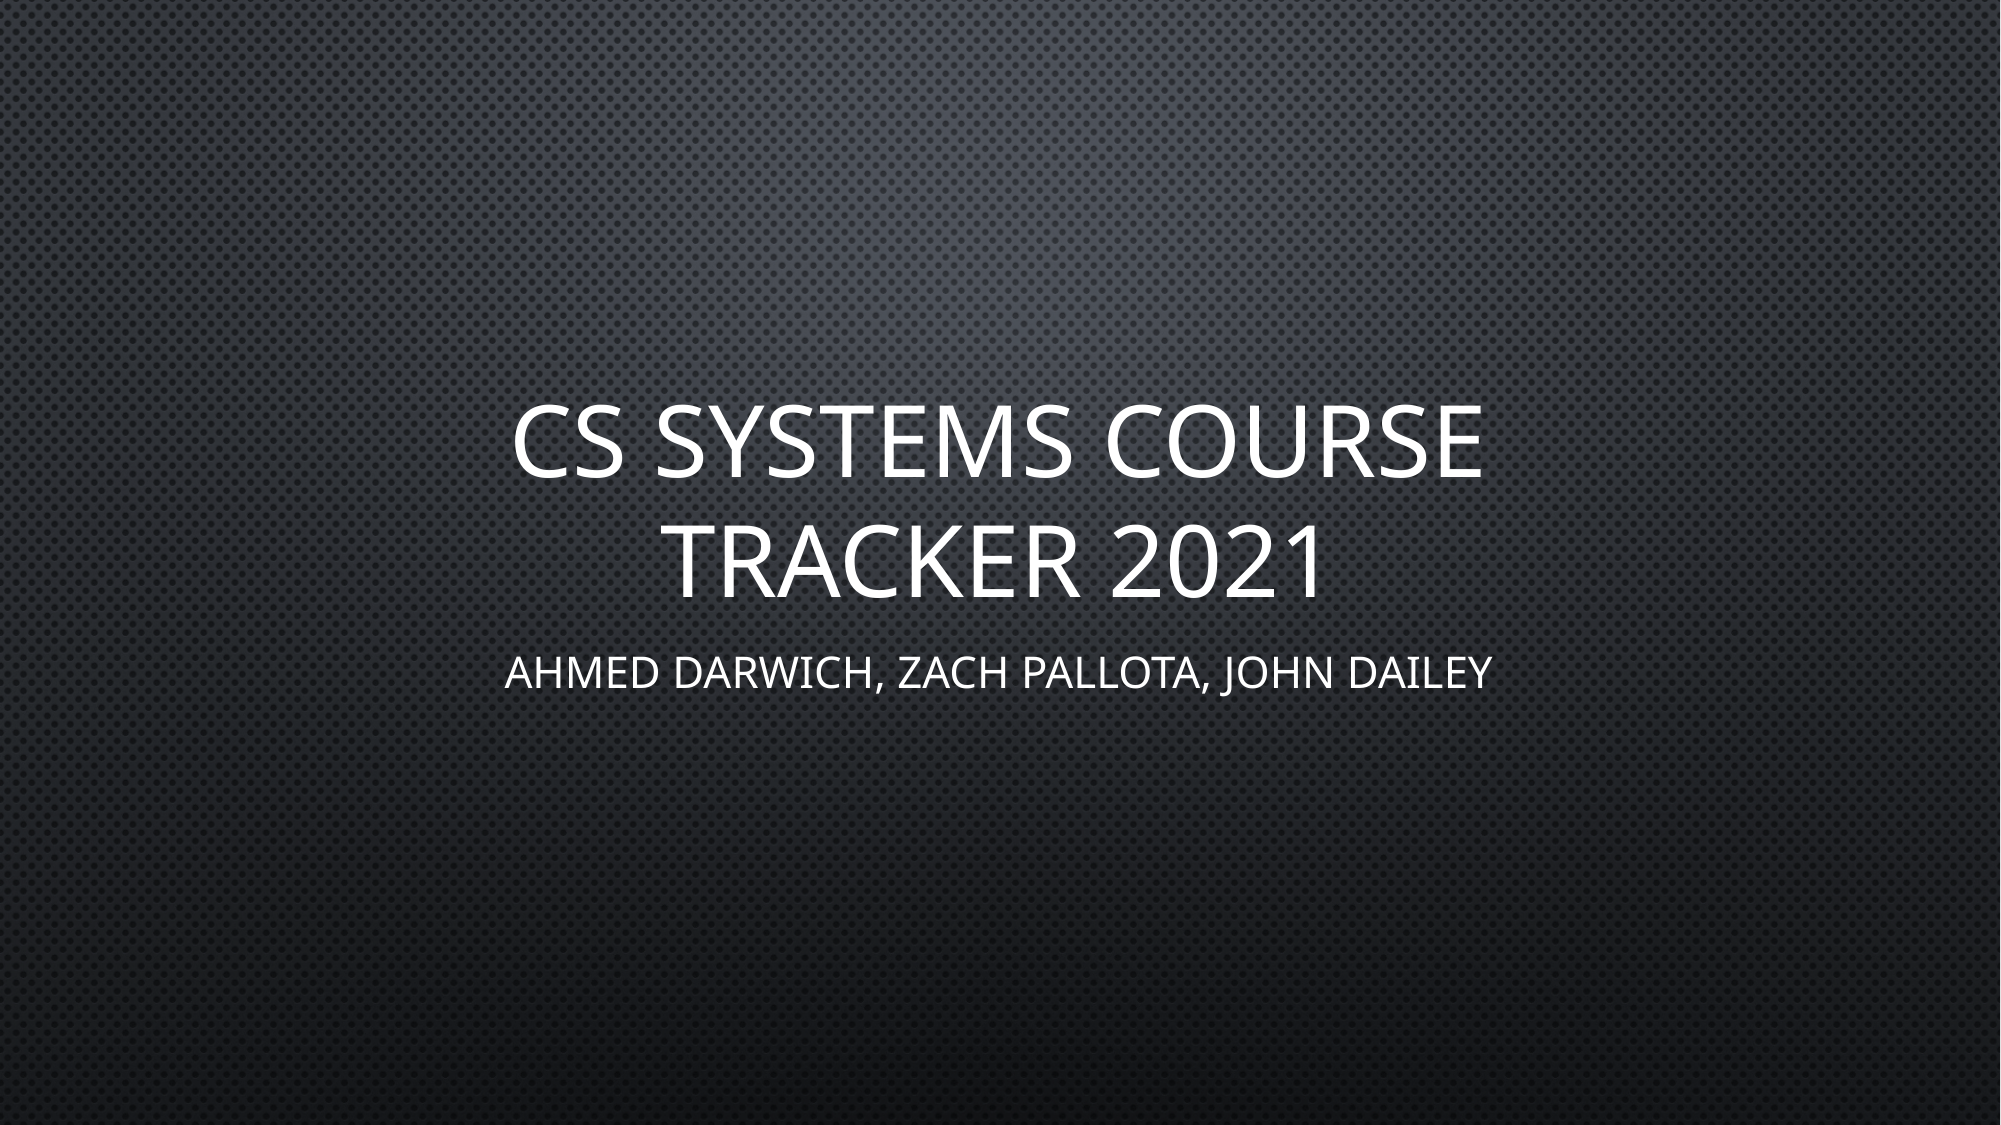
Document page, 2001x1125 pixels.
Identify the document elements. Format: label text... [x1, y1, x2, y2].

title CS Systems Course Tracker 2021 [287, 99, 1711, 625]
subtitle Ahmed Darwich, Zach Pallota, John Dailey [287, 637, 1711, 950]
